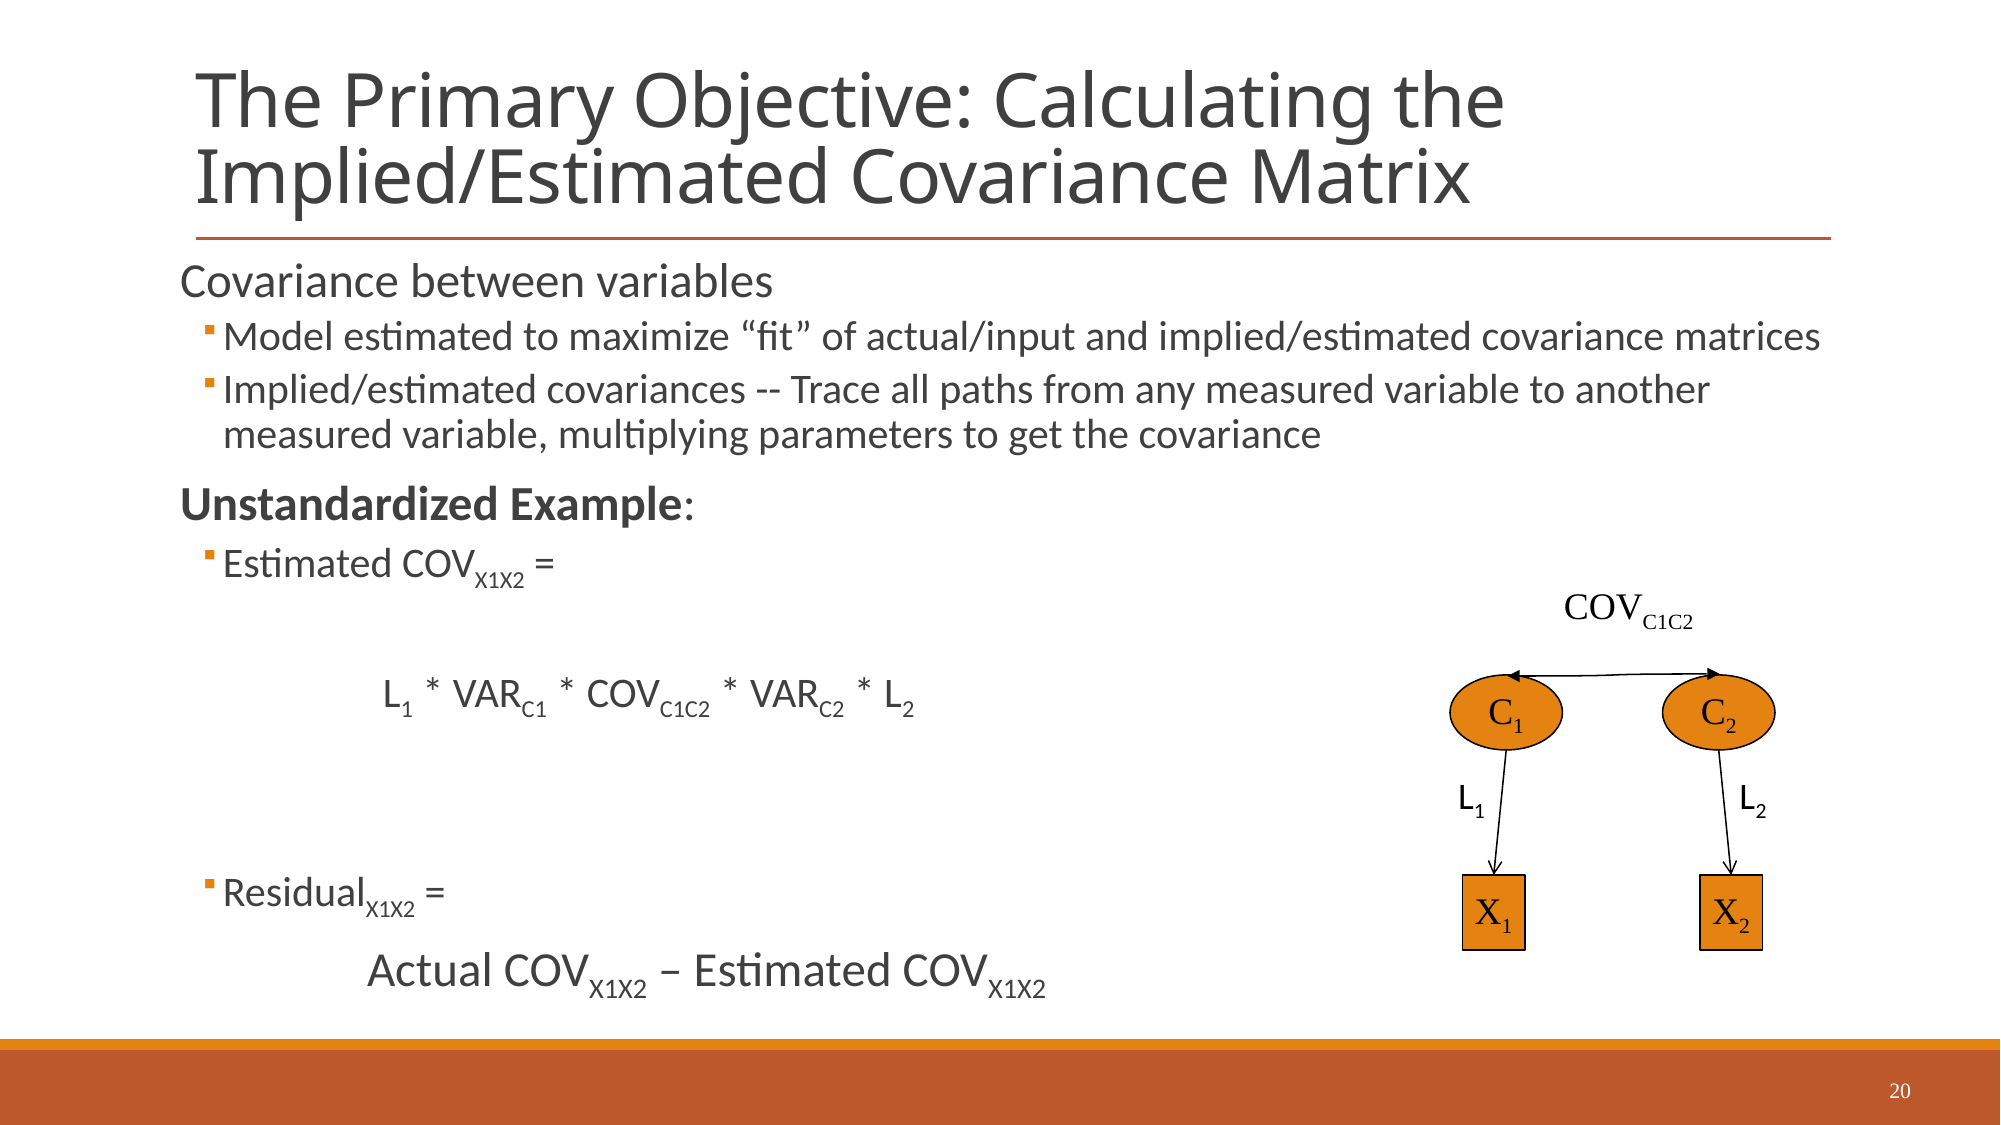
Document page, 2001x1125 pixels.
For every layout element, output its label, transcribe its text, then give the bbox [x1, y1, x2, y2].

list Covariance between variables Model estimated to maximize “fit” of actual/input and implied/estimated covariance matrices Implied/estimated covariances -- Trace all paths from any measured variable to another measured variable, multiplying parameters to get the covariance Unstandardized Example: Estimated COVX1X2 = L1 * VARC1 * COVC1C2 * VARC2 * L2 ResidualX1X2 = Actual COVX1X2 – Estimated COVX1X2 [180, 248, 1830, 1008]
slide_number 20 [1711, 1059, 1927, 1120]
title The Primary Objective: Calculating the Implied/Estimated Covariance Matrix [180, 47, 1830, 227]
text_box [1424, 574, 1801, 951]
